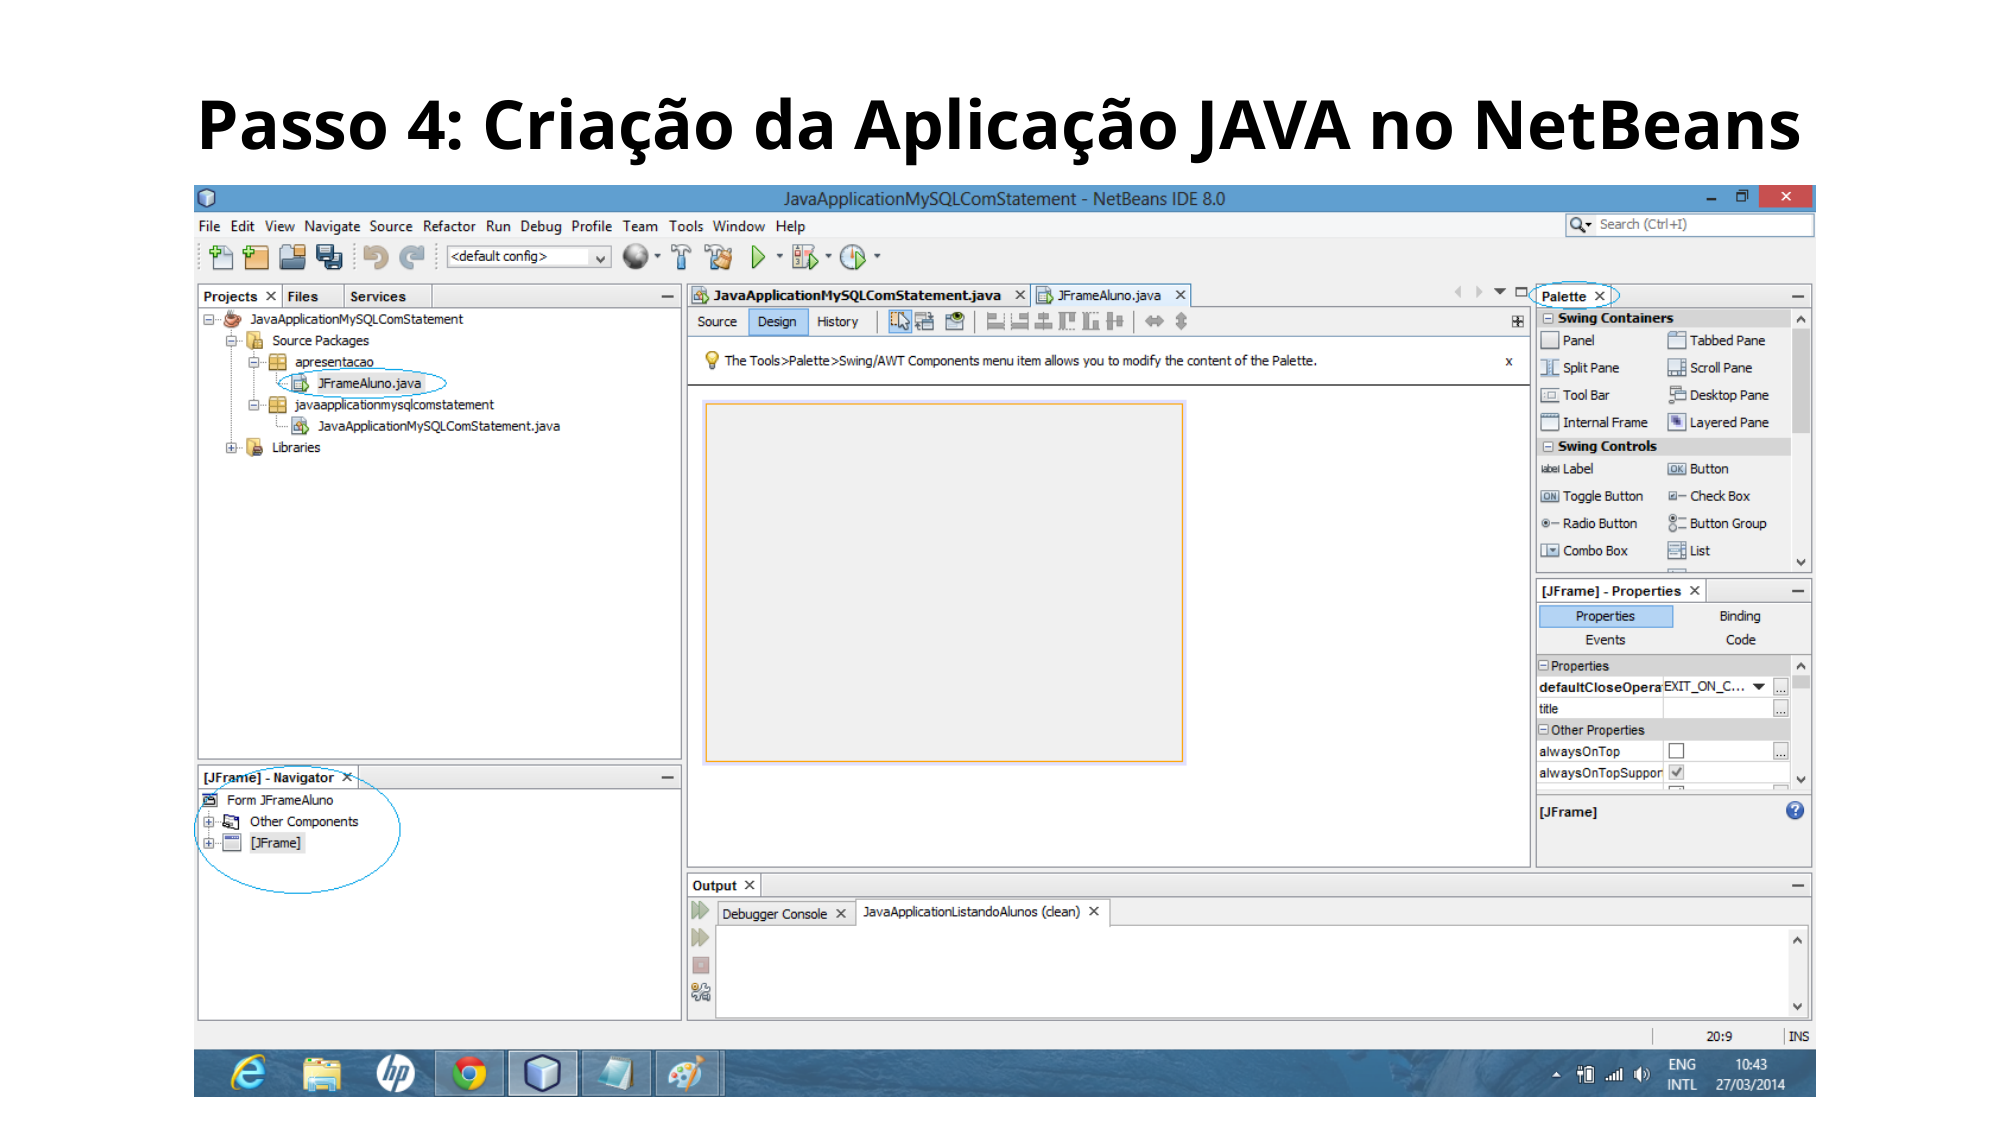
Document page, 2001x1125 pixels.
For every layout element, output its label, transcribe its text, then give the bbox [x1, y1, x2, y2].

picture [194, 185, 1816, 1097]
title Passo 4: Criação da Aplicação JAVA no NetBeans [137, 59, 1863, 278]
